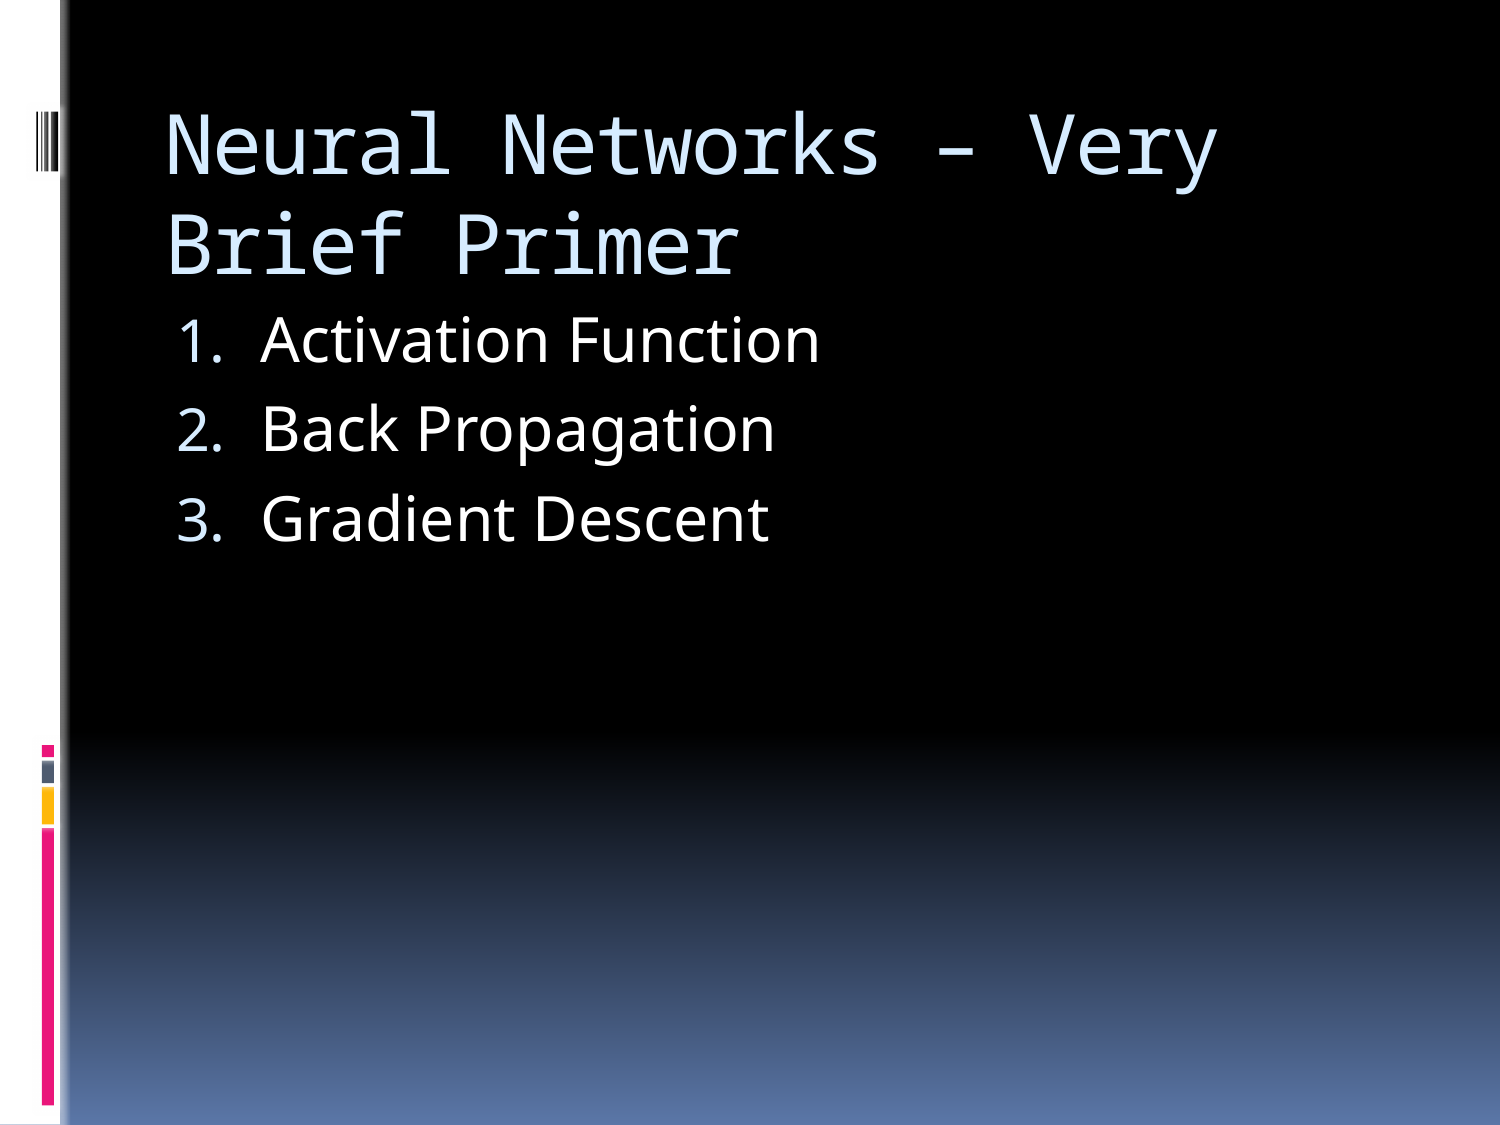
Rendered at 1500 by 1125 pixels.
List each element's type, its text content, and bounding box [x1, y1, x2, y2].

list Activation Function Back Propagation Gradient Descent [150, 292, 1425, 1043]
title Neural Networks – Very Brief Primer [150, 83, 1425, 234]
